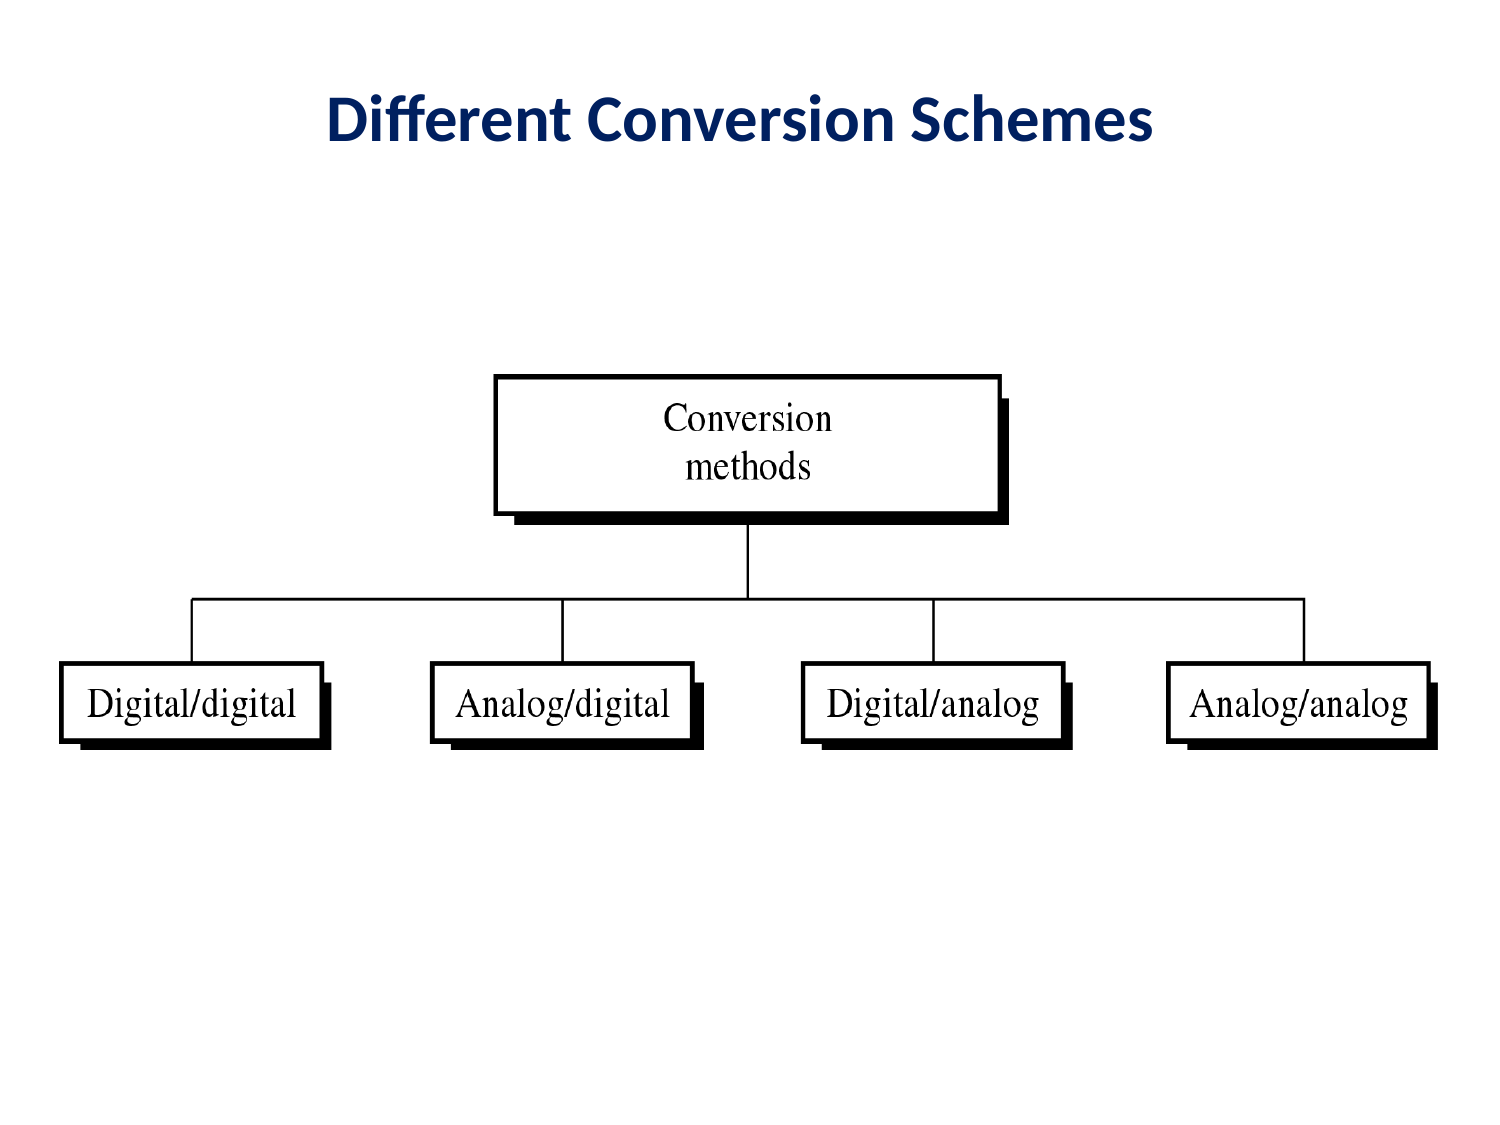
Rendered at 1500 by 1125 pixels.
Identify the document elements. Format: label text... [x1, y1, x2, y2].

text_box Different Conversion Schemes [312, 67, 1170, 163]
picture [59, 374, 1438, 751]
